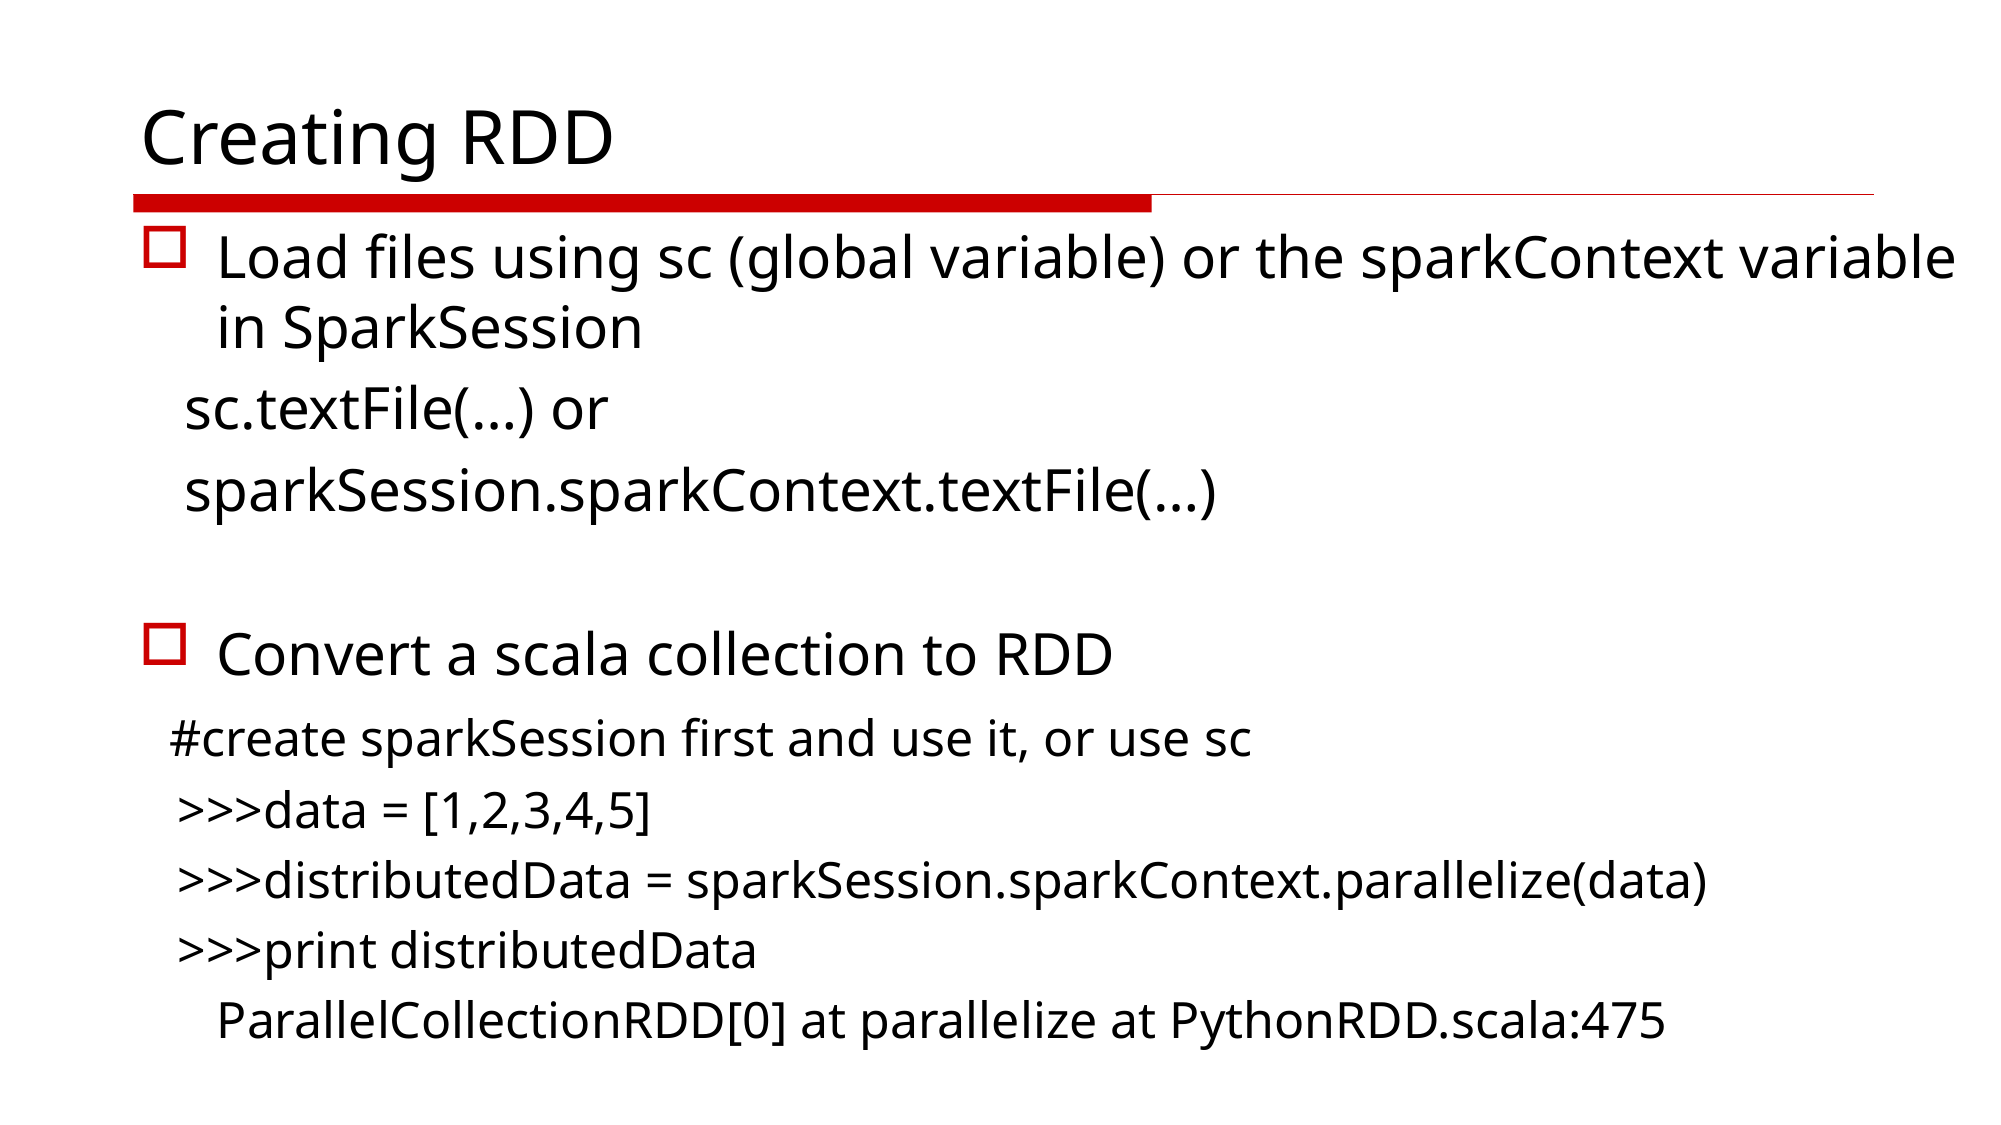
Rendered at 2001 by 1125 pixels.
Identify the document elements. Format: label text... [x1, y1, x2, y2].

title Creating RDD [125, 12, 1876, 188]
list Load files using sc (global variable) or the sparkContext variable in SparkSession sc.textFile(…) or sparkSession.sparkContext.textFile(…) Convert a scala collection to RDD #create sparkSession first and use it, or use sc >>>data = [1,2,3,4,5] >>>distributedData = sparkSession.sparkContext.parallelize(data) >>>print distributedData ParallelCollectionRDD[0] at parallelize at PythonRDD.scala:475 [123, 212, 2000, 1025]
